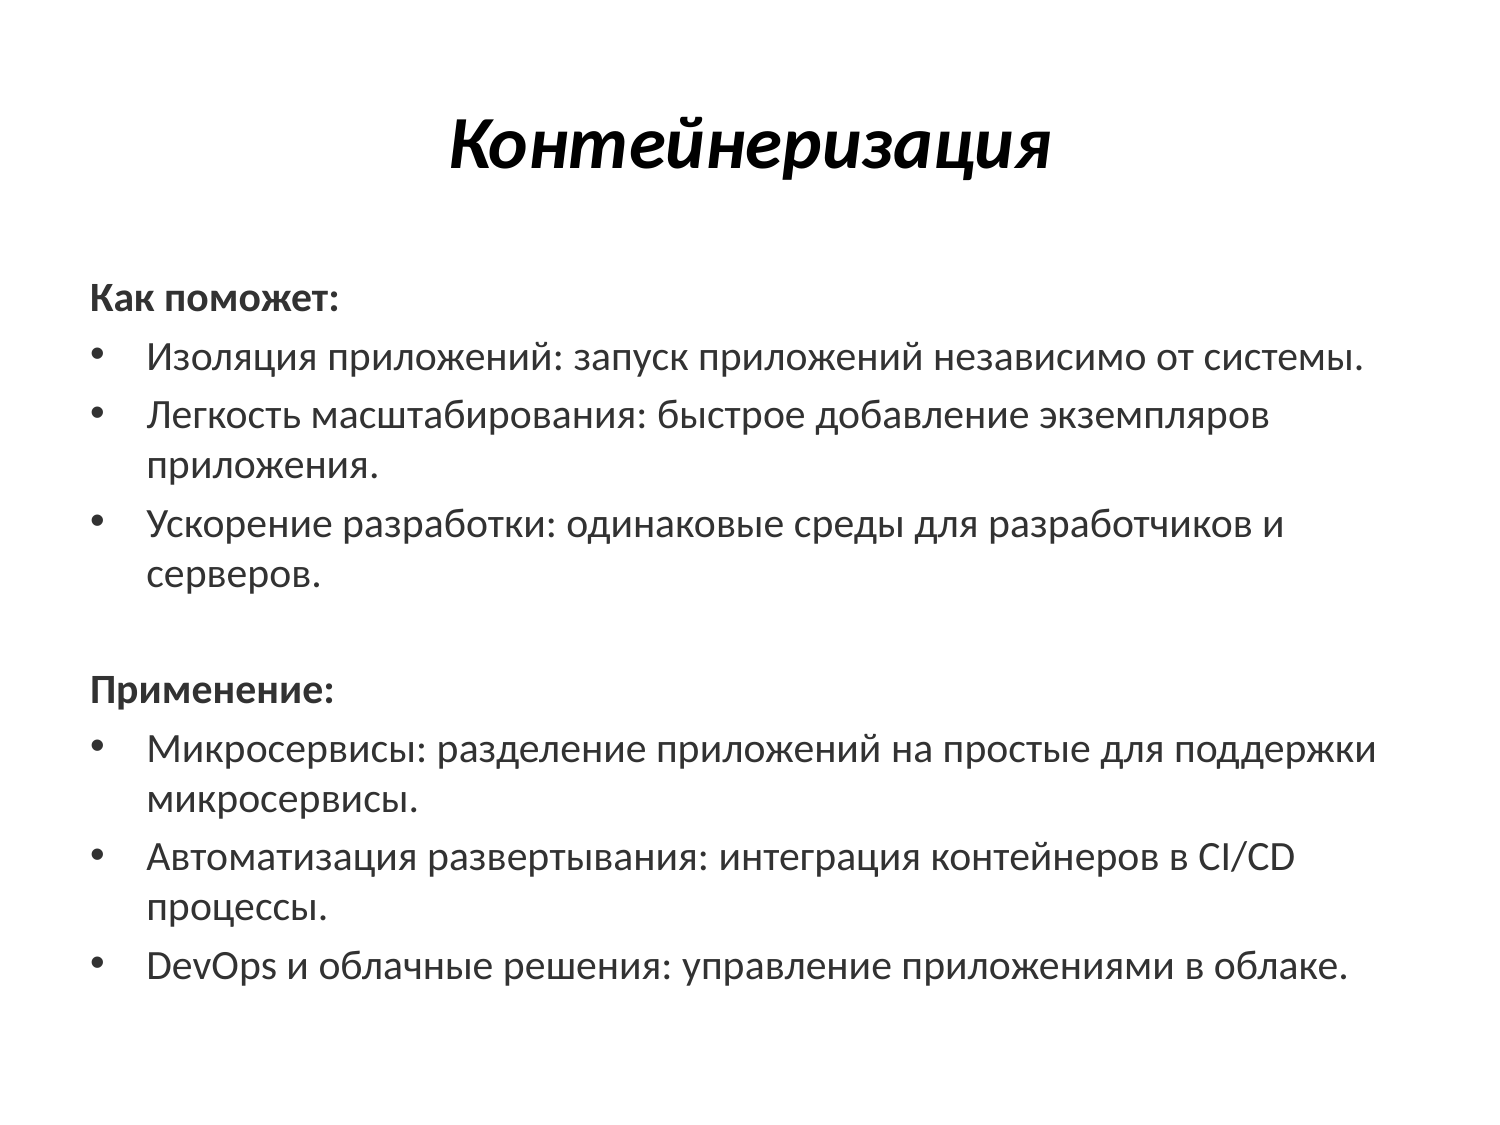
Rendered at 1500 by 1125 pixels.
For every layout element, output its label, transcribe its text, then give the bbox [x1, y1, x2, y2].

title Контейнеризация [75, 45, 1425, 233]
list Как поможет: Изоляция приложений: запуск приложений независимо от системы. Легкость масштабирования: быстрое добавление экземпляров приложения. Ускорение разработки: одинаковые среды для разработчиков и серверов. Применение: Микросервисы: разделение приложений на простые для поддержки микросервисы. Автоматизация развертывания: интеграция контейнеров в CI/CD процессы. DevOps и облачные решения: управление приложениями в облаке. [75, 262, 1425, 1005]
